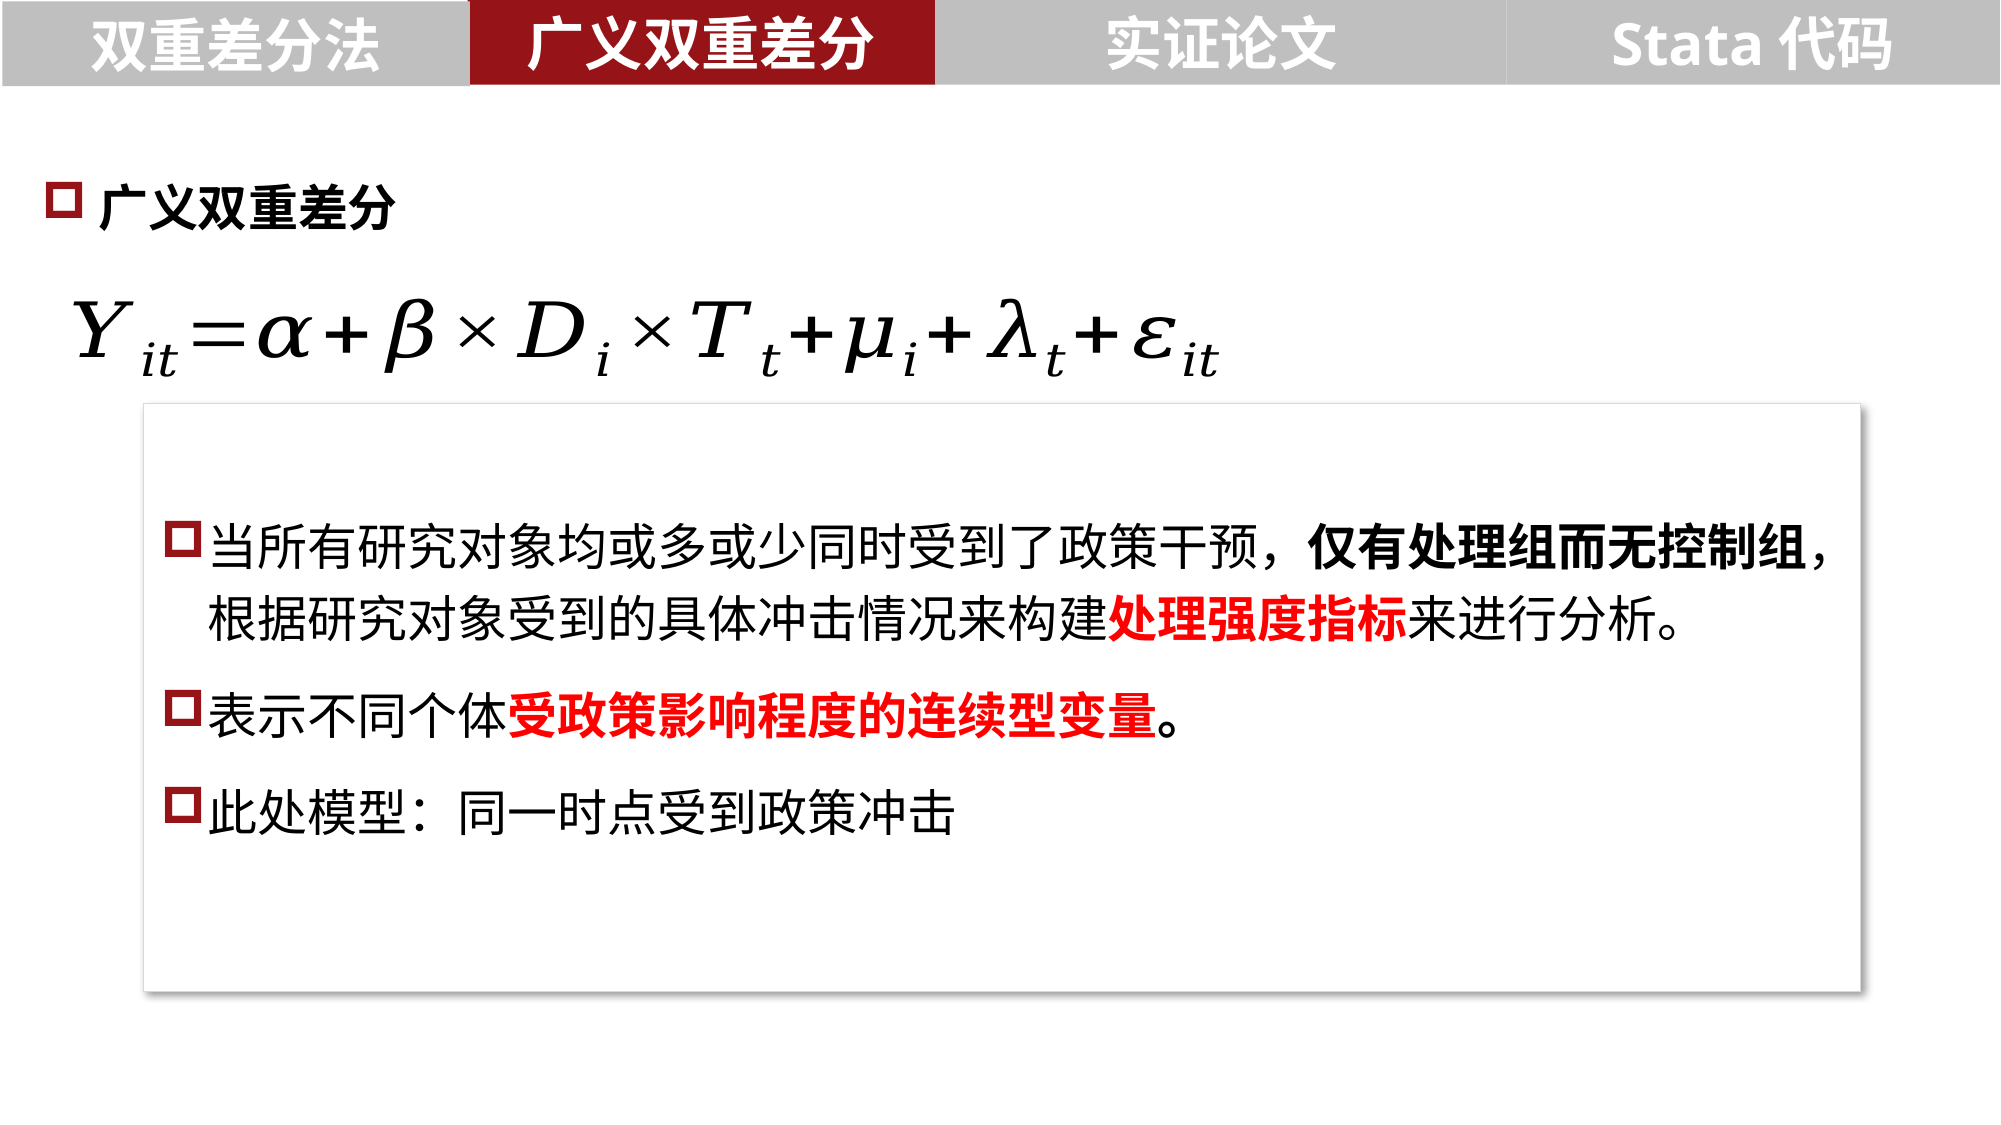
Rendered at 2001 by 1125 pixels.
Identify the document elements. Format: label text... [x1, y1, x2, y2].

text_box 广义双重差分 [27, 157, 414, 244]
text_box 实证论文 [935, 0, 1506, 85]
text_box 双重差分法 [2, 1, 470, 87]
text_box Stata代码 [1506, 0, 2000, 85]
text_box 广义双重差分 [467, 0, 935, 85]
